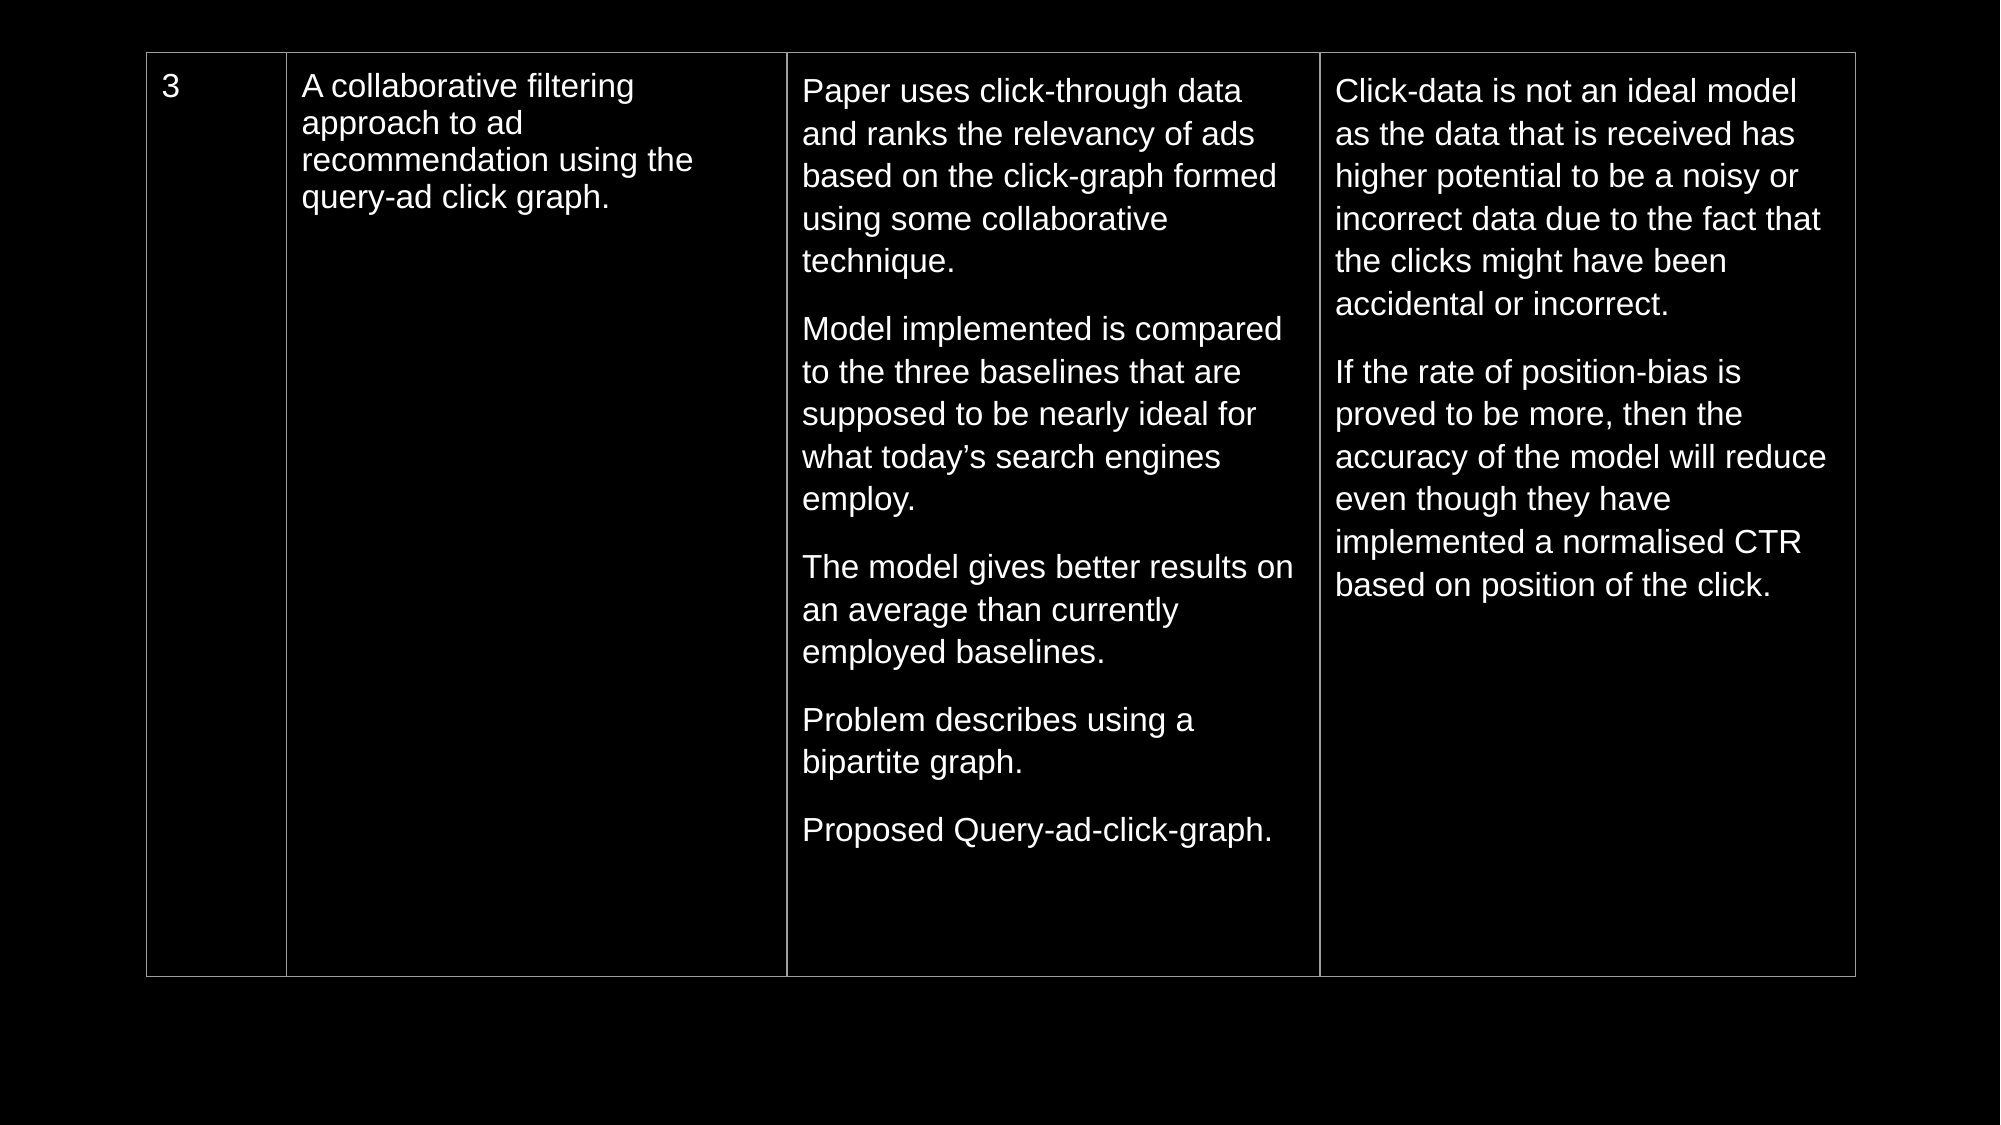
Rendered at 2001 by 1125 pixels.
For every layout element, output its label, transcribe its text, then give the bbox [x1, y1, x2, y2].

table_header 3 [147, 53, 286, 976]
table_header Paper uses click-through data and ranks the relevancy of ads based on the click-graph formed using some collaborative technique. Model implemented is compared to the three baselines that are supposed to be nearly ideal for what today’s search engines employ. The model gives better results on an average than currently employed baselines. Problem describes using a bipartite graph. Proposed Query-ad-click-graph. [788, 53, 1319, 976]
table_header Click-data is not an ideal model as the data that is received has higher potential to be a noisy or incorrect data due to the fact that the clicks might have been accidental or incorrect. If the rate of position-bias is proved to be more, then the accuracy of the model will reduce even though they have implemented a normalised CTR based on position of the click. [1321, 53, 1855, 976]
table_header A collaborative filtering approach to ad recommendation using the query-ad click graph. [287, 53, 786, 976]
